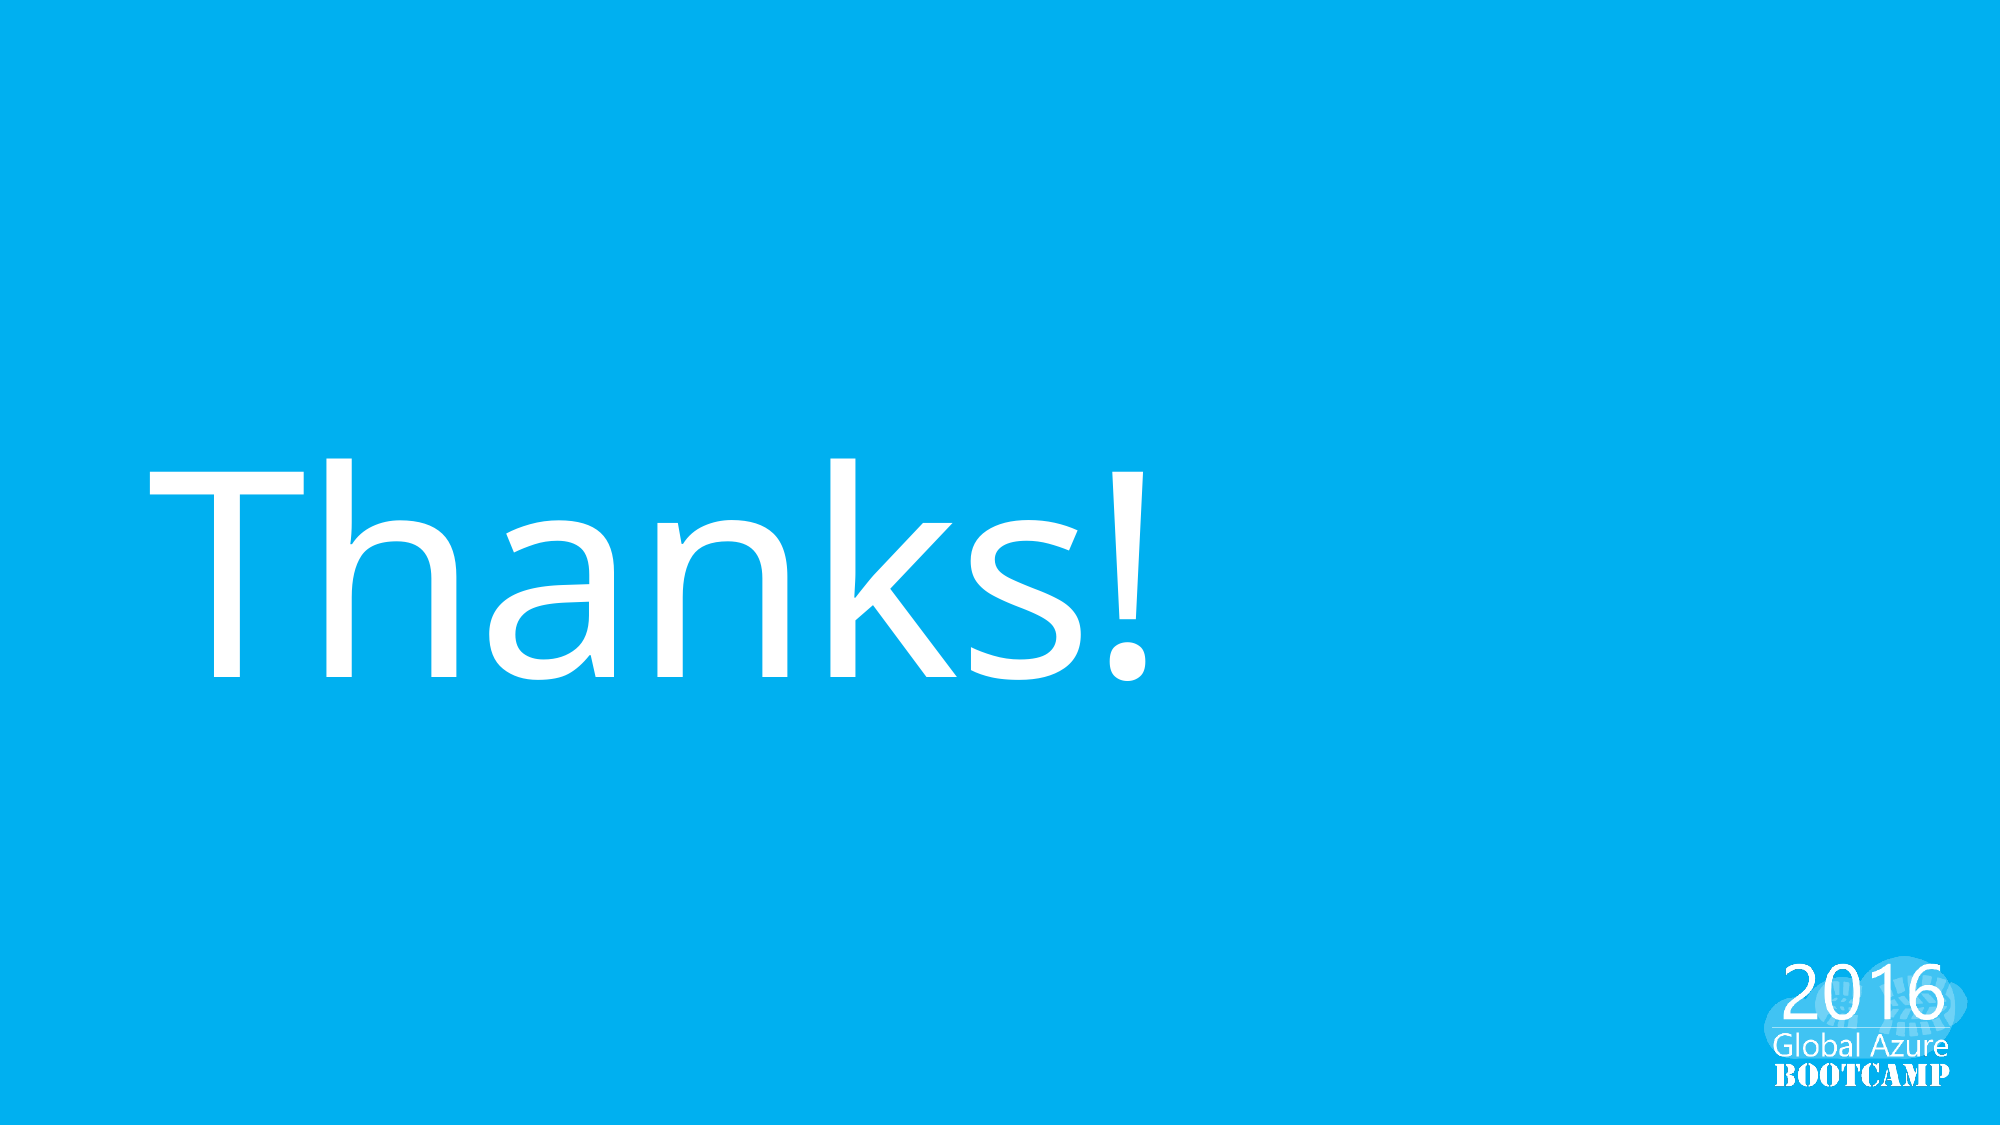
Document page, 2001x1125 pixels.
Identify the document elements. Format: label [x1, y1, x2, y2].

picture [1799, 1065, 1806, 1086]
picture [1918, 1065, 1926, 1086]
picture [1932, 1064, 1939, 1086]
picture [1821, 1064, 1828, 1086]
picture [1847, 1064, 1855, 1086]
picture [1811, 1065, 1817, 1085]
picture [1862, 1064, 1870, 1086]
picture [1889, 1065, 1900, 1086]
picture [1906, 1065, 1916, 1085]
picture [1776, 1064, 1783, 1086]
picture [1787, 1065, 1794, 1086]
picture [1831, 1064, 1839, 1085]
picture [1765, 957, 1967, 1058]
picture [1941, 1065, 1949, 1077]
